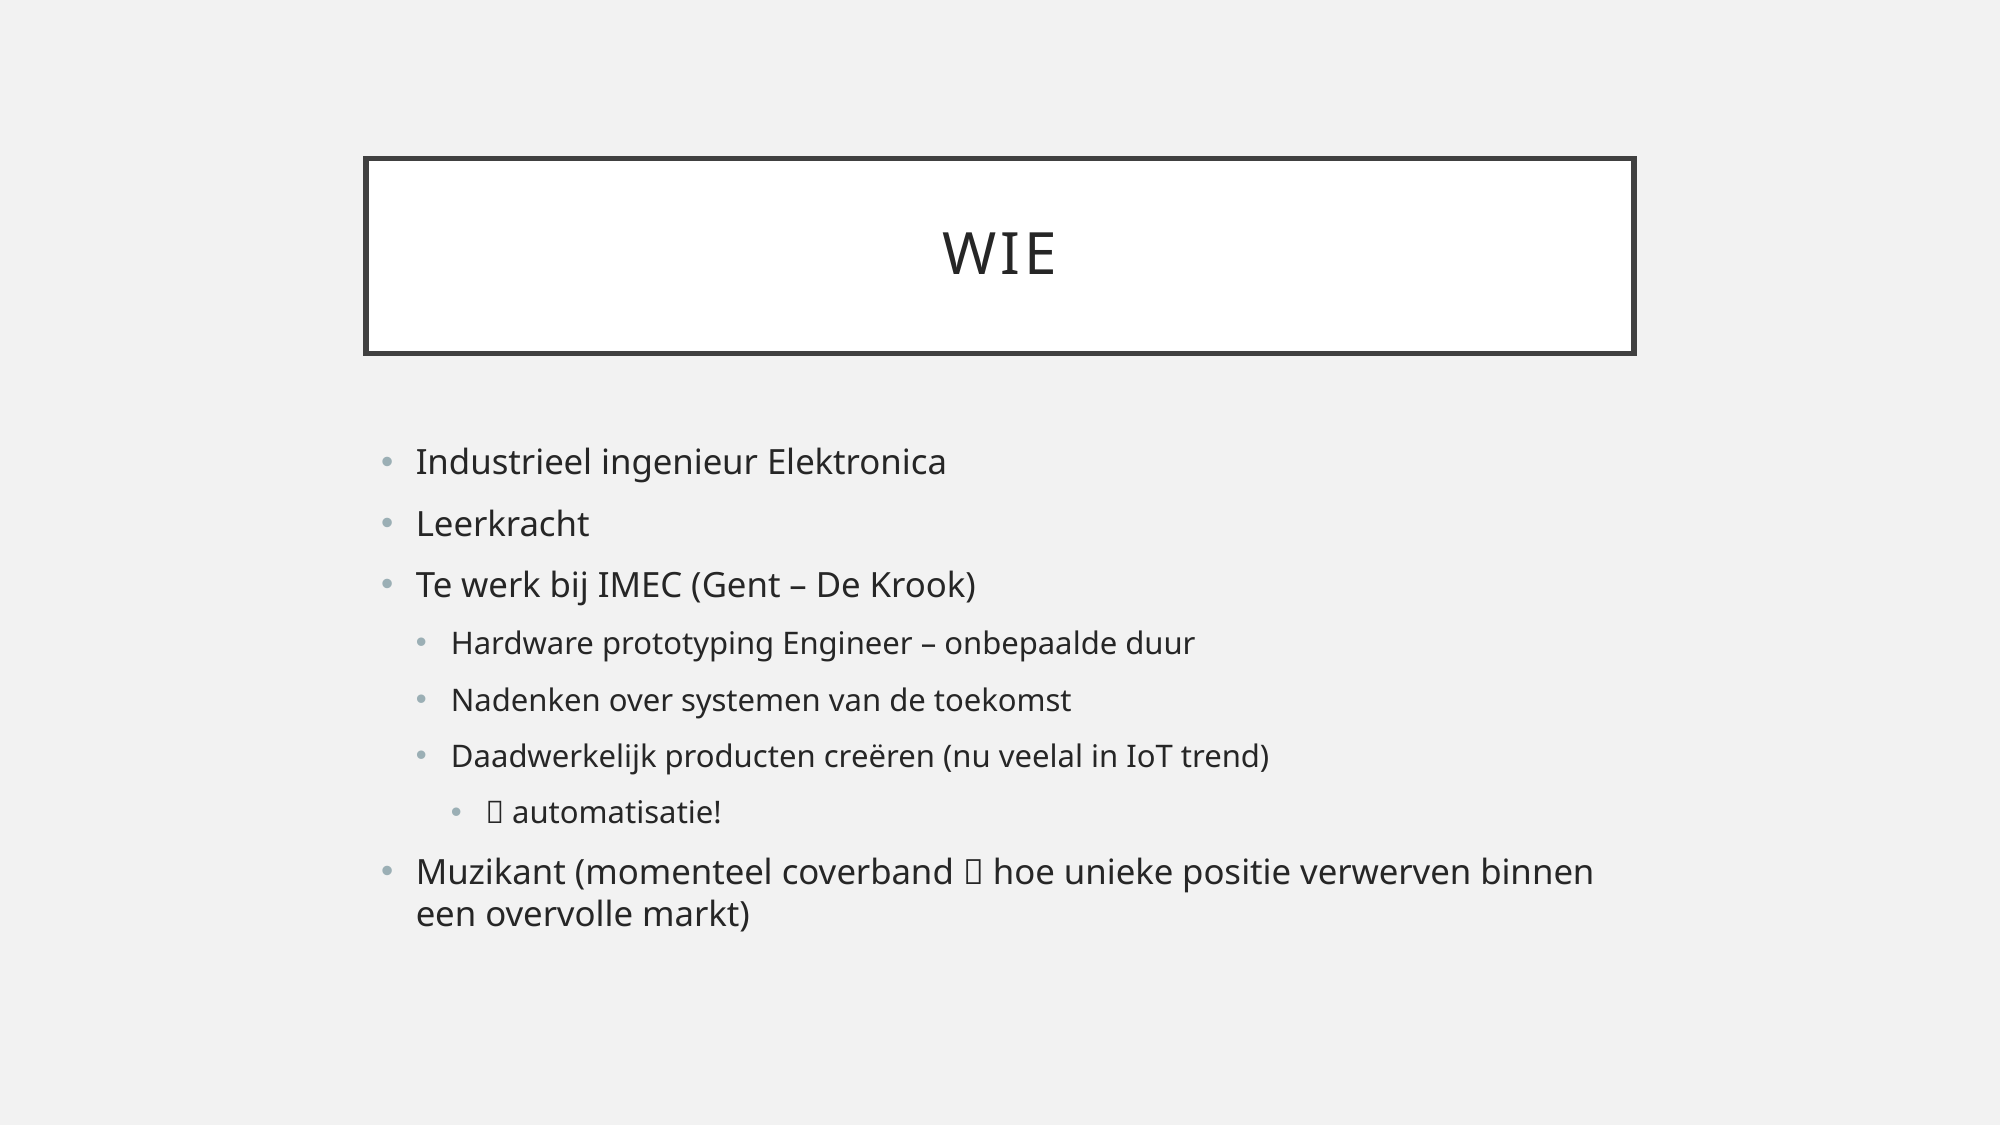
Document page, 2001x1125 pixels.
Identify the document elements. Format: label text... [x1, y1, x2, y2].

list Industrieel ingenieur Elektronica Leerkracht Te werk bij IMEC (Gent – De Krook) Hardware prototyping Engineer – onbepaalde duur Nadenken over systemen van de toekomst Daadwerkelijk producten creëren (nu veelal in IoT trend)  automatisatie! Muzikant (momenteel coverband  hoe unieke positie verwerven binnen een overvolle markt) [366, 432, 1634, 942]
title wie [363, 156, 1637, 356]
